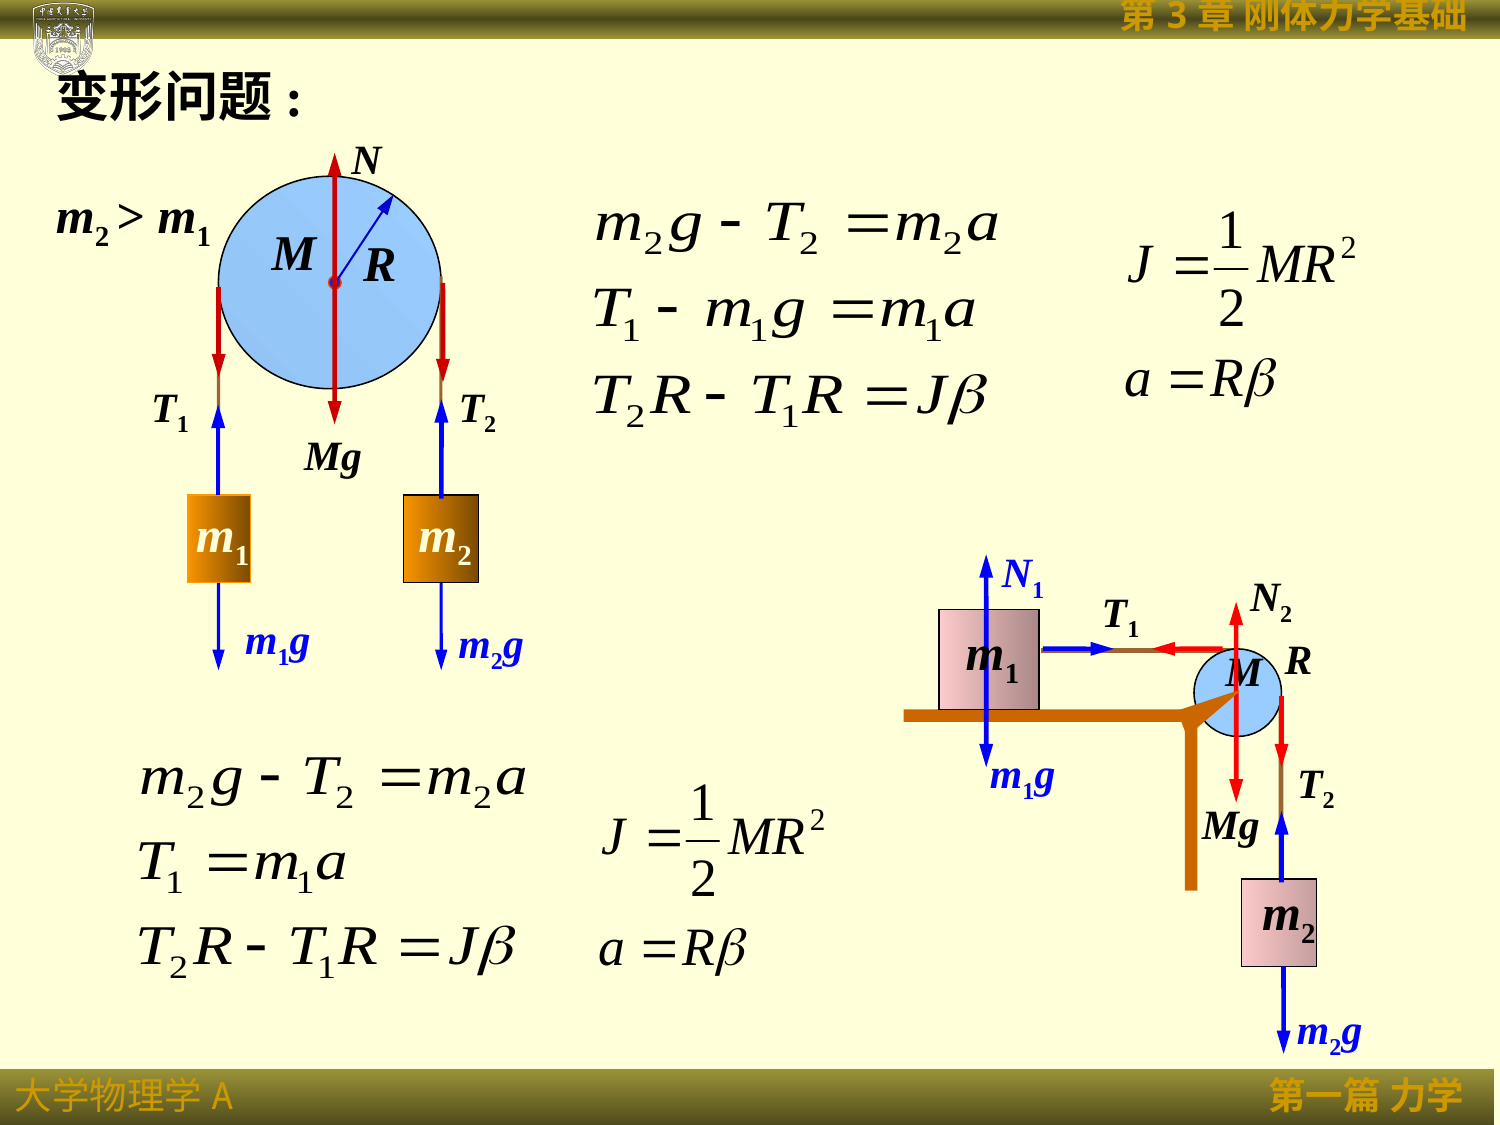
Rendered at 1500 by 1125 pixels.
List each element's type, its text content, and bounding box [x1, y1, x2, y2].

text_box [40, 125, 541, 675]
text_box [129, 739, 538, 989]
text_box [903, 538, 1379, 1061]
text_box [584, 184, 1011, 438]
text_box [1115, 196, 1365, 415]
text_box 变形问题: [41, 54, 1146, 135]
picture [29, 0, 97, 79]
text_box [590, 769, 834, 984]
